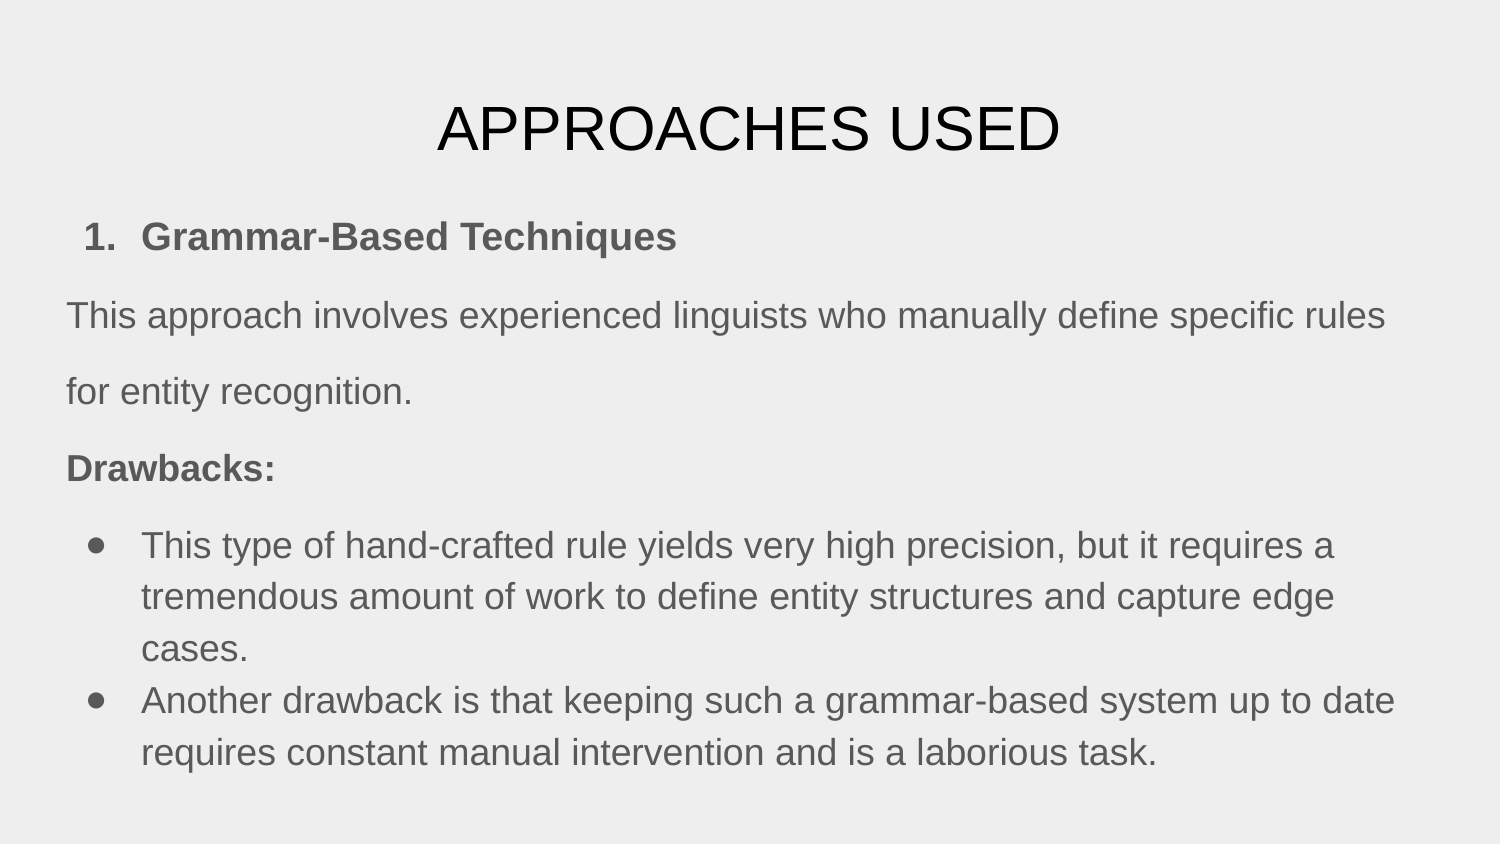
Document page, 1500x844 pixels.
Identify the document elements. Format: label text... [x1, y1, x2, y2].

title APPROACHES USED [51, 72, 1449, 167]
list Grammar-Based Techniques This approach involves experienced linguists who manually define specific rules for entity recognition. Drawbacks: This type of hand-crafted rule yields very high precision, but it requires a tremendous amount of work to define entity structures and capture edge cases. Another drawback is that keeping such a grammar-based system up to date requires constant manual intervention and is a laborious task. [51, 189, 1449, 816]
